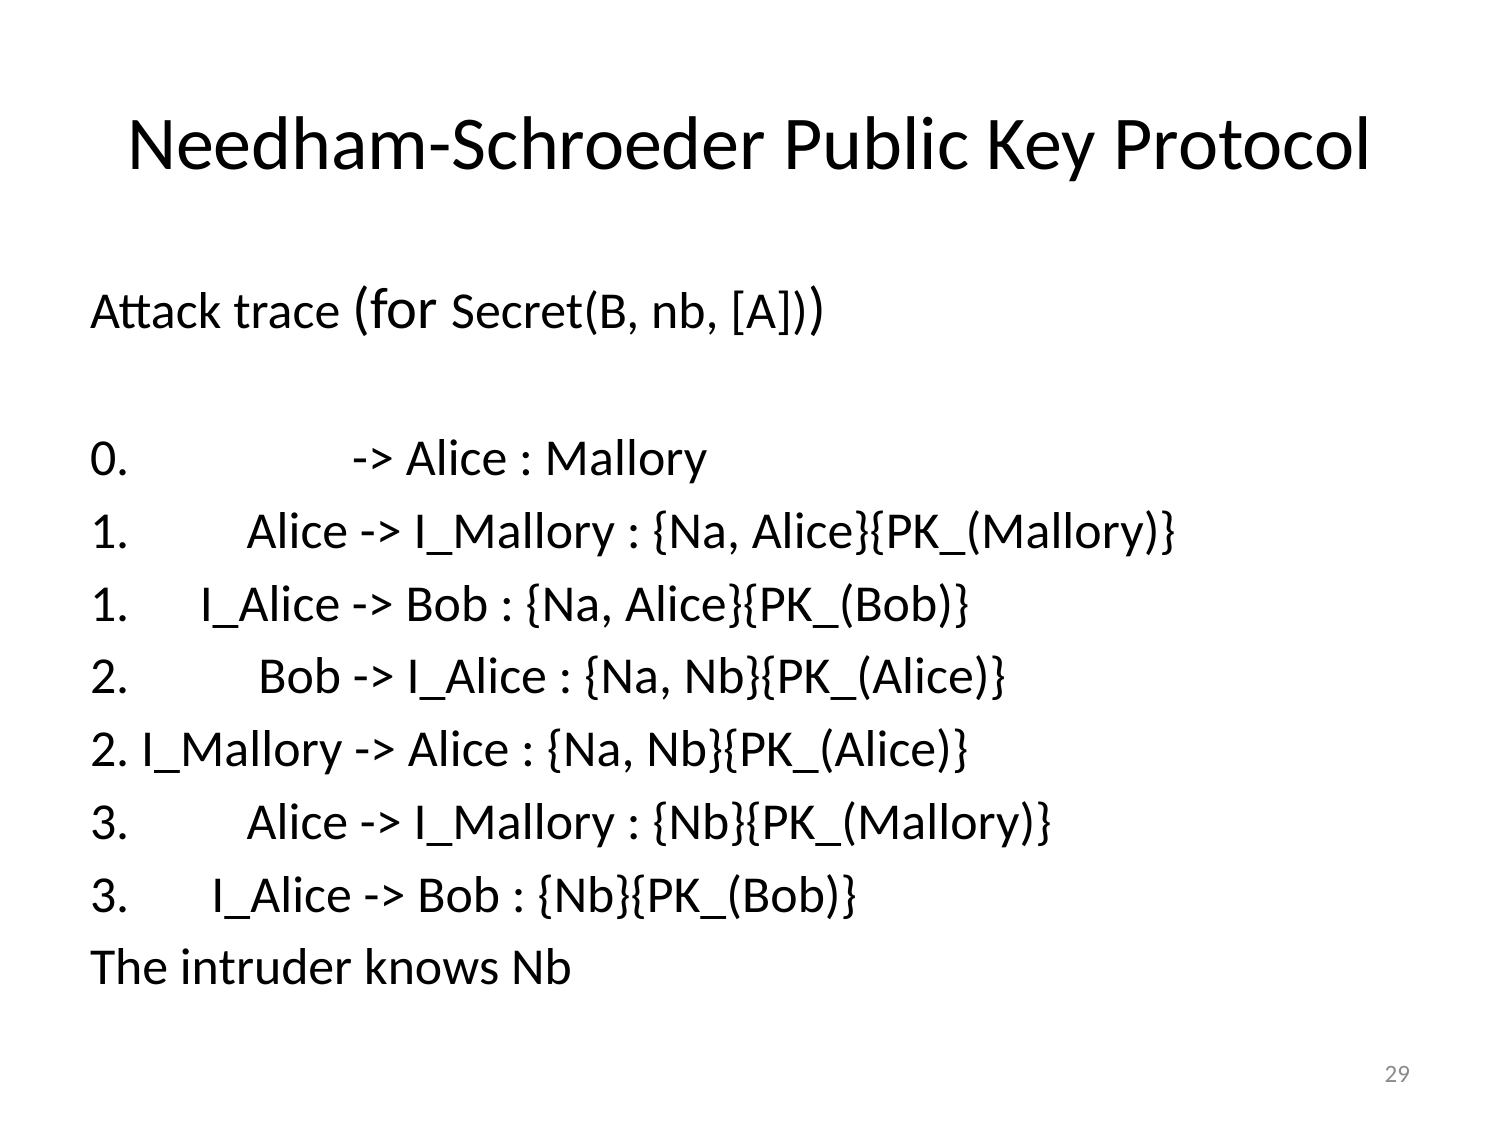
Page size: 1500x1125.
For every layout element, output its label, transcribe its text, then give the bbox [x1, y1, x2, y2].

list Attack trace (for Secret(B, nb, [A])) 0. -> Alice : Mallory 1. Alice -> I_Mallory : {Na, Alice}{PK_(Mallory)} 1. I_Alice -> Bob : {Na, Alice}{PK_(Bob)} 2. Bob -> I_Alice : {Na, Nb}{PK_(Alice)} 2. I_Mallory -> Alice : {Na, Nb}{PK_(Alice)} 3. Alice -> I_Mallory : {Nb}{PK_(Mallory)} 3. I_Alice -> Bob : {Nb}{PK_(Bob)} The intruder knows Nb [75, 262, 1425, 1005]
slide_number 29 [1074, 1042, 1425, 1103]
title Needham-Schroeder Public Key Protocol [75, 45, 1425, 233]
